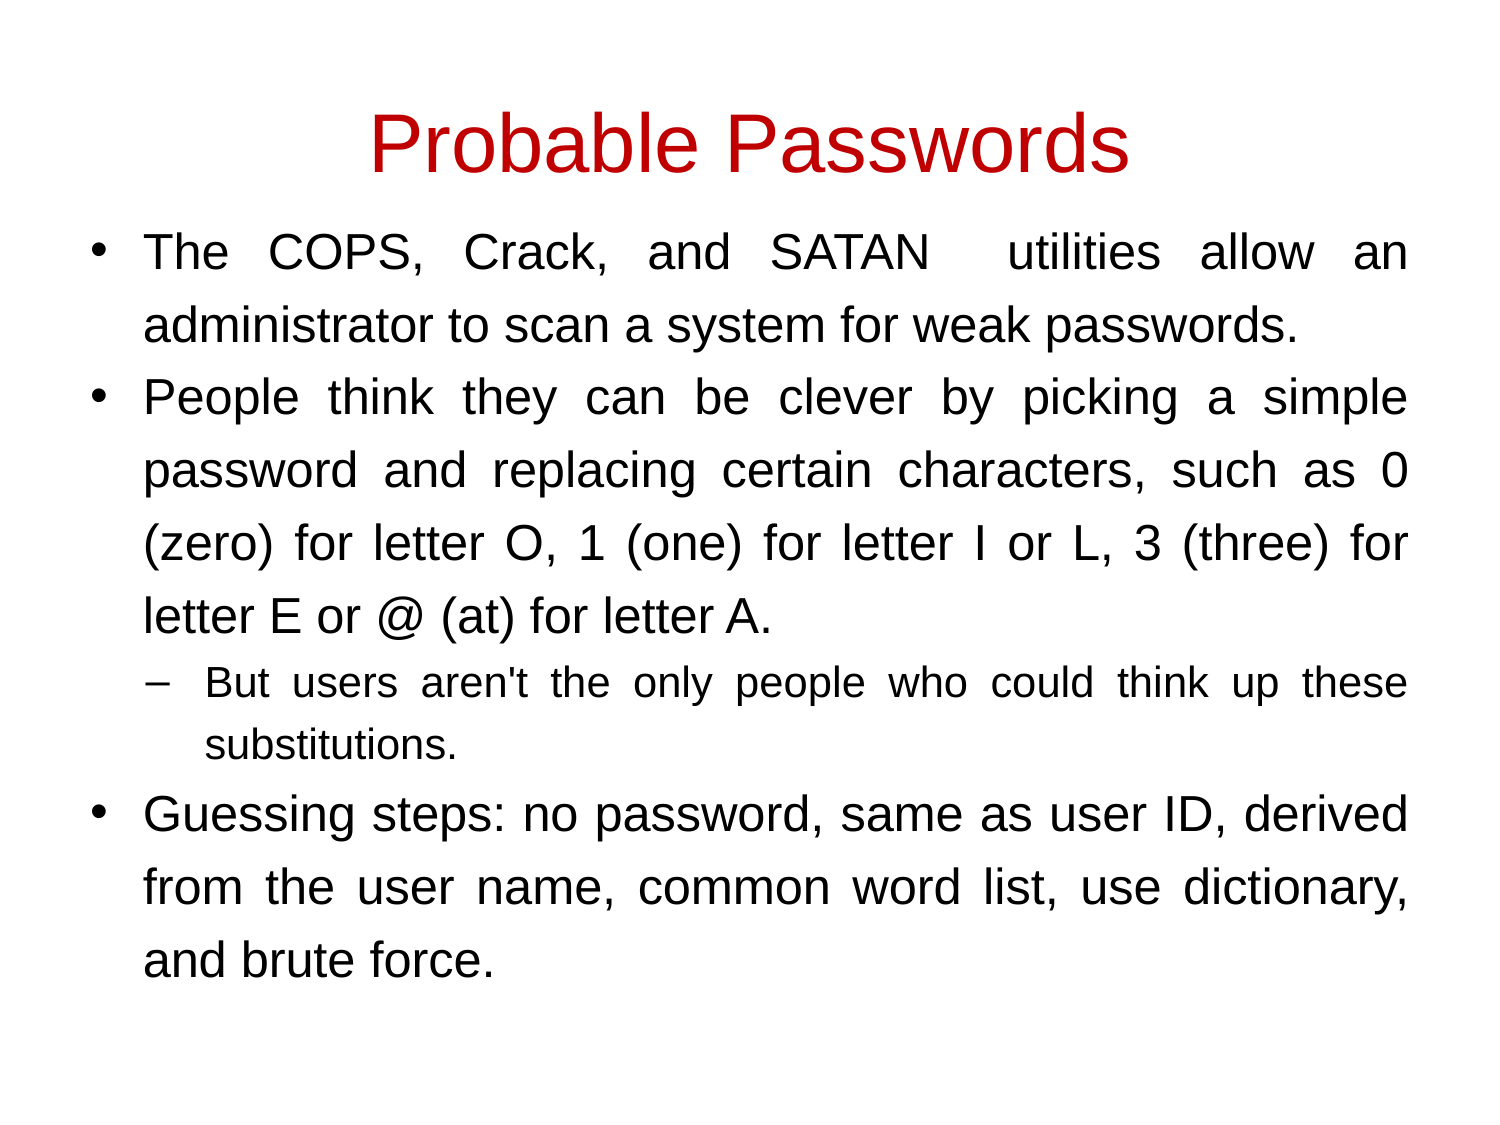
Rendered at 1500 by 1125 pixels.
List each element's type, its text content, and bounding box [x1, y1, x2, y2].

list The COPS, Crack, and SATAN utilities allow an administrator to scan a system for weak passwords. People think they can be clever by picking a simple password and replacing certain characters, such as 0 (zero) for letter O, 1 (one) for letter I or L, 3 (three) for letter E or @ (at) for letter A. But users aren't the only people who could think up these substitutions. Guessing steps: no password, same as user ID, derived from the user name, common word list, use dictionary, and brute force. [75, 199, 1425, 1005]
title Probable Passwords [75, 45, 1425, 199]
